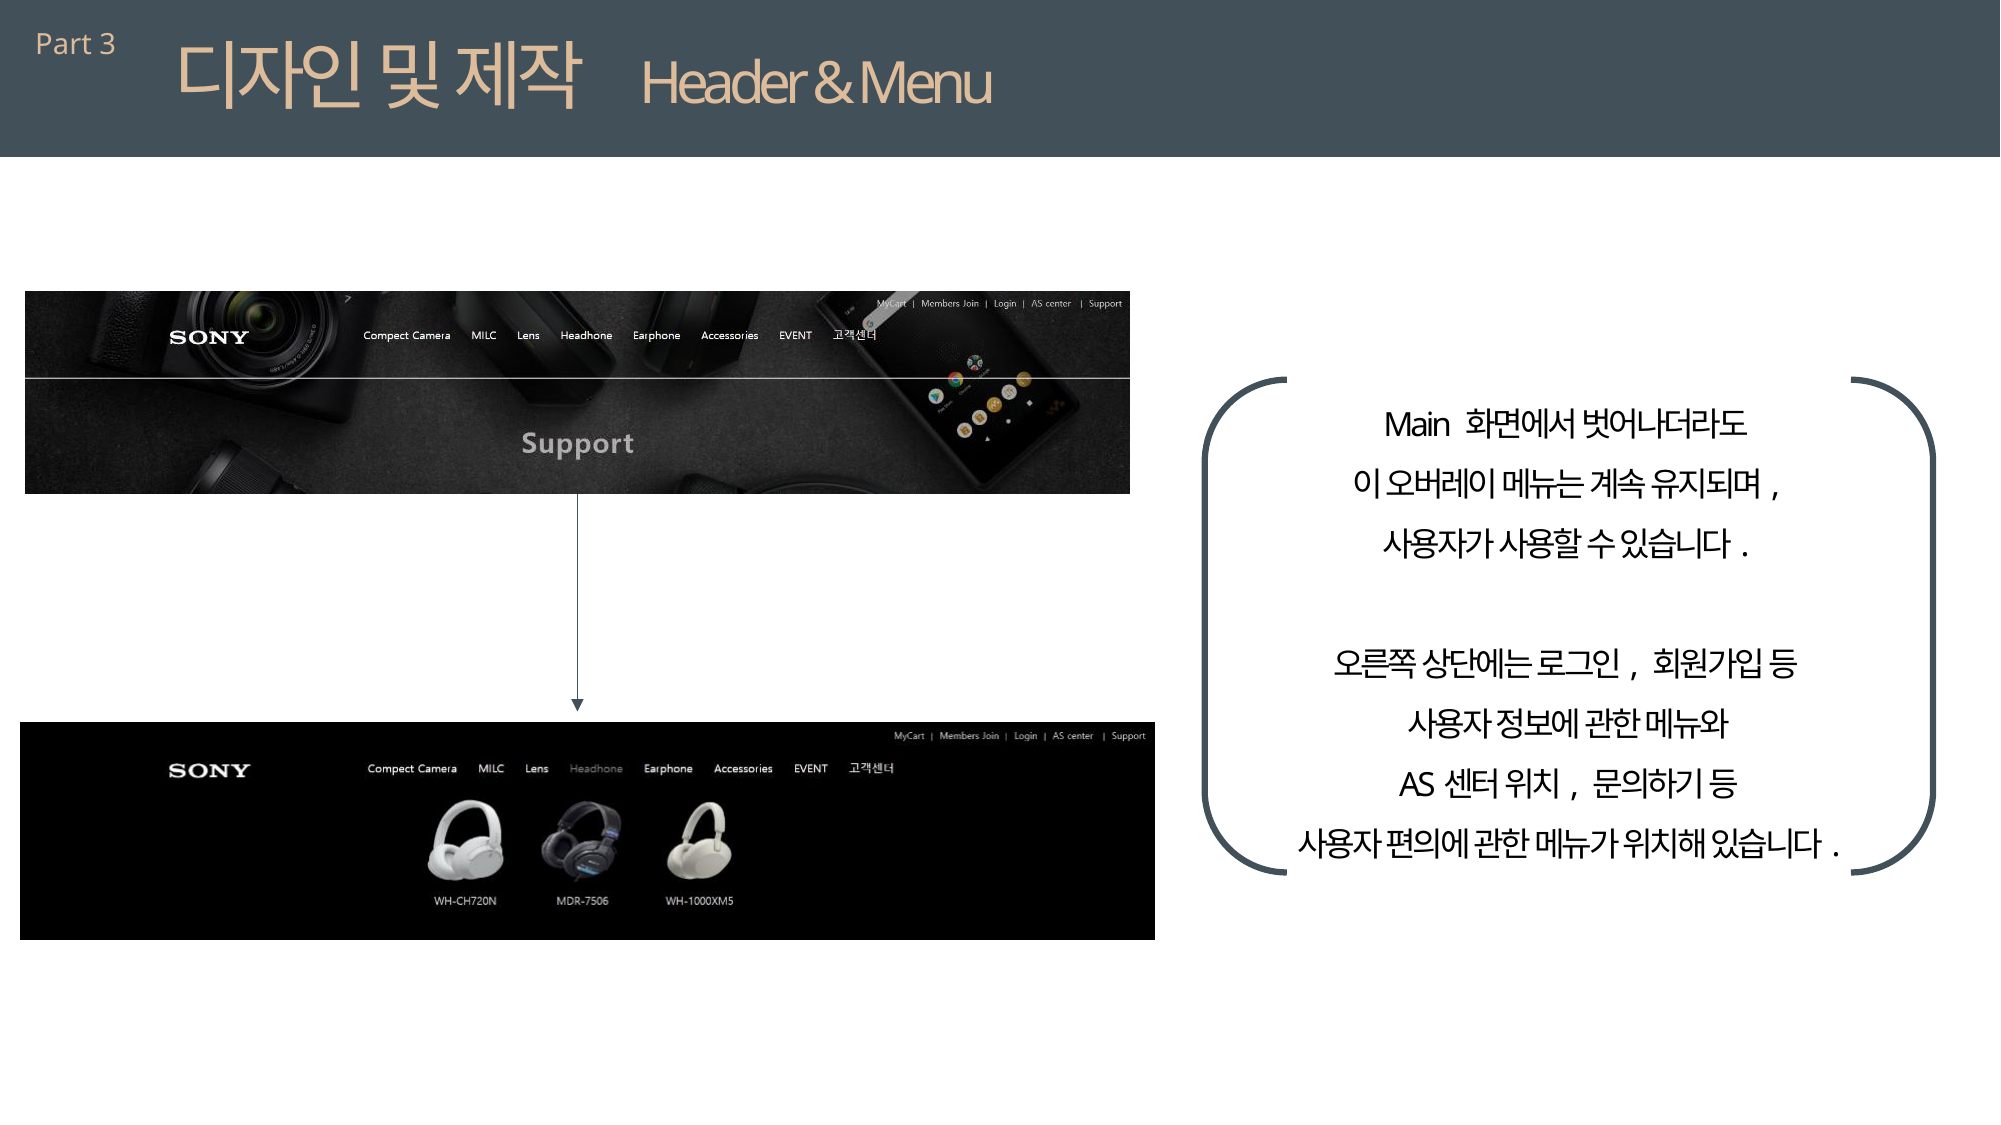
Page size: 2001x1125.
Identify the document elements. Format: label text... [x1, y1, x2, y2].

text_box Main 화면에서 벗어나더라도 이 오버레이 메뉴는 계속 유지되며, 사용자가 사용할 수 있습니다. 오른쪽 상단에는 로그인, 회원가입 등 사용자 정보에 관한 메뉴와 AS센터 위치, 문의하기 등 사용자 편의에 관한 메뉴가 위치해 있습니다. [1267, 376, 1871, 871]
text_box [1871, 381, 1934, 871]
text_box 디자인 및 제작 Header & Menu [158, 20, 1205, 126]
text_box [0, 0, 2000, 158]
picture [25, 291, 1130, 494]
text_box Part 3 [20, 18, 131, 68]
text_box [1204, 381, 1267, 871]
picture [20, 722, 1155, 941]
